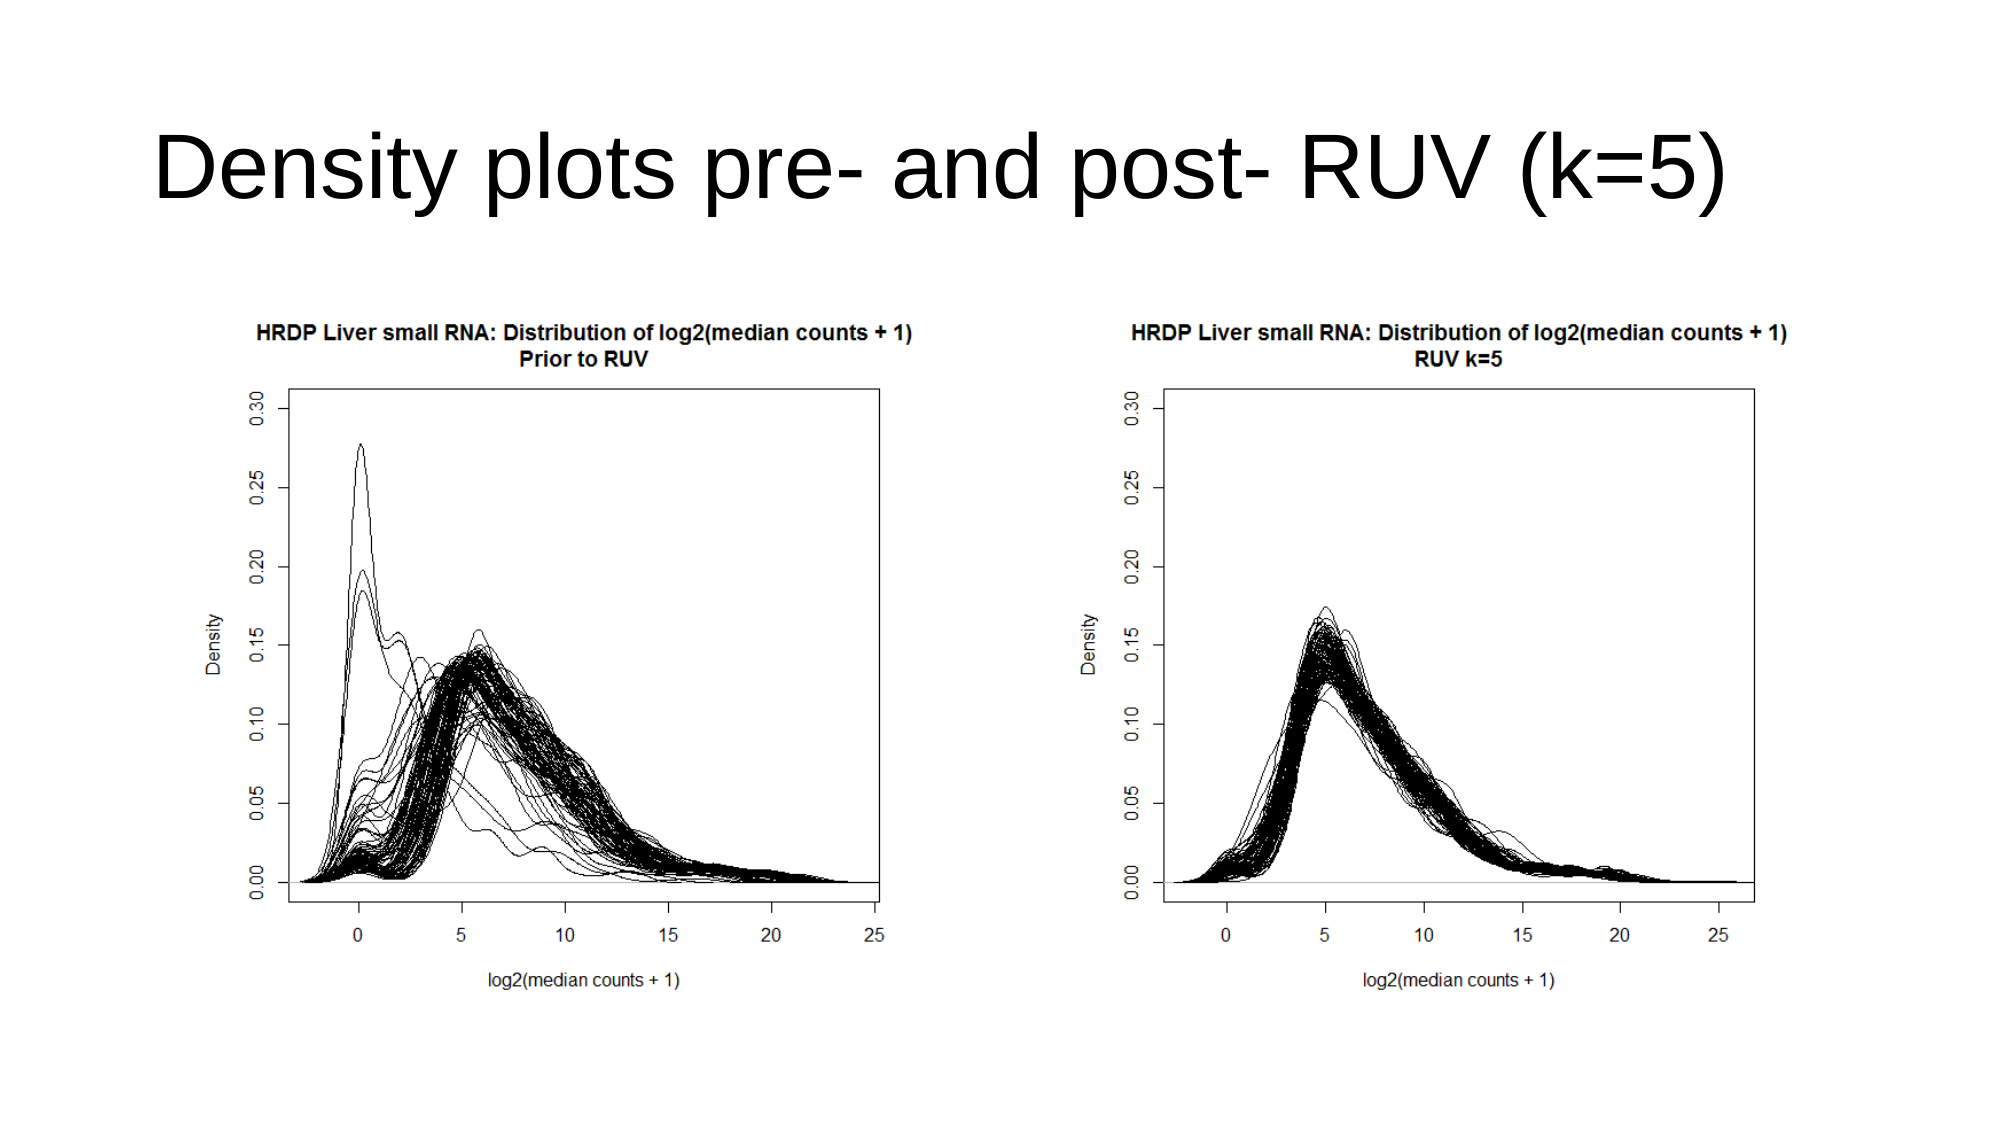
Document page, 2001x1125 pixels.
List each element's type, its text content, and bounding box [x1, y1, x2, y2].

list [199, 299, 926, 1014]
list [1074, 299, 1801, 1014]
title Density plots pre- and post- RUV (k=5) [137, 59, 1863, 278]
